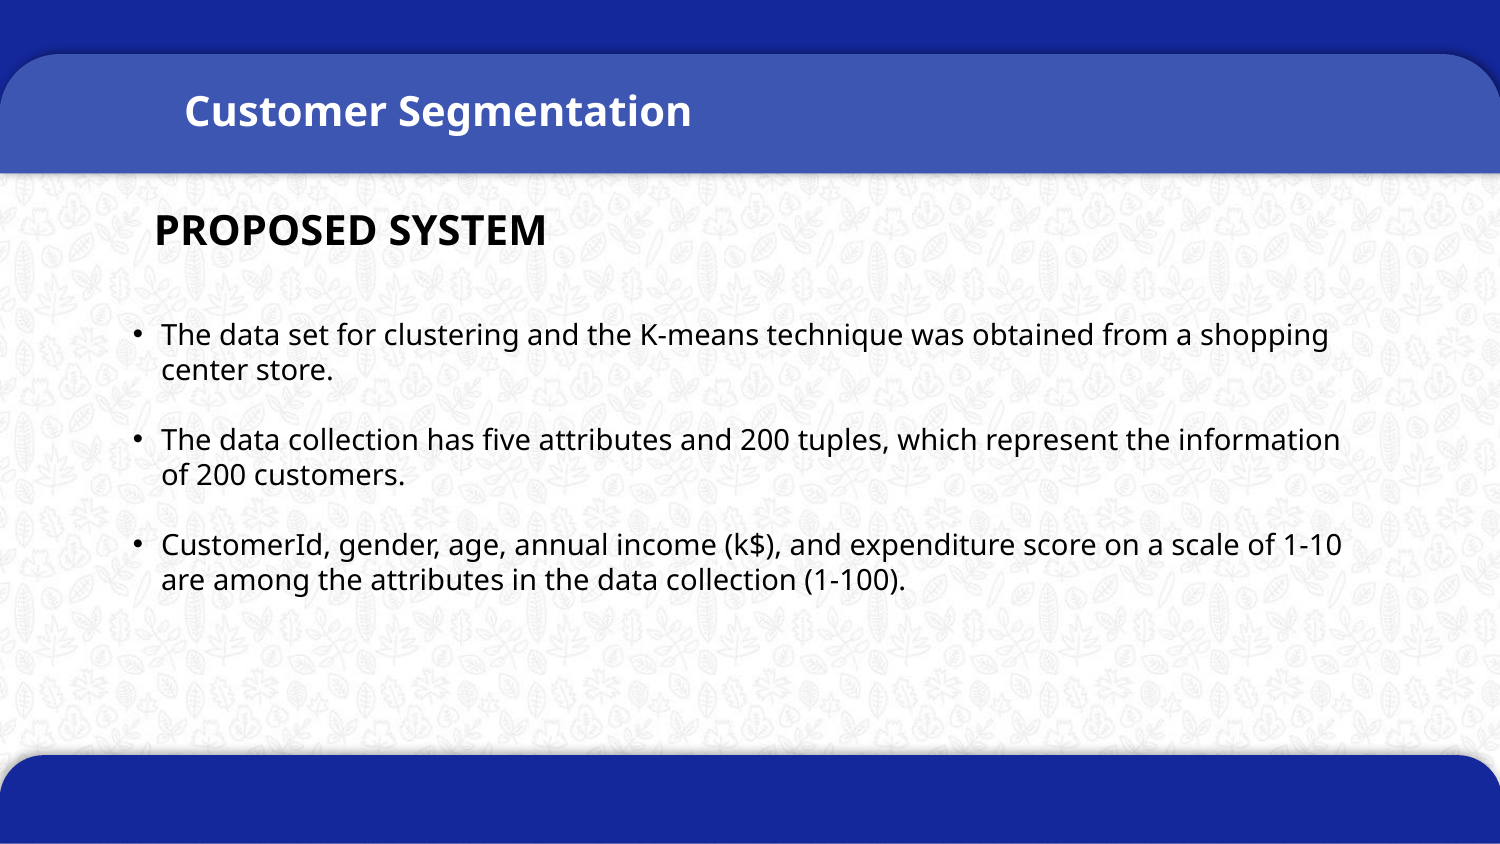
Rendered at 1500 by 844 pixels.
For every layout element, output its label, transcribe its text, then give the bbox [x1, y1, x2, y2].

text_box The data set for clustering and the K-means technique was obtained from a shopping center store. The data collection has five attributes and 200 tuples, which represent the information of 200 customers. CustomerId, gender, age, annual income (k$), and expenditure score on a scale of 1-10 are among the attributes in the data collection (1-100). [118, 308, 1365, 604]
title Customer Segmentation [169, 69, 750, 139]
list PROPOSED SYSTEM [118, 189, 608, 259]
picture [0, 174, 1500, 788]
